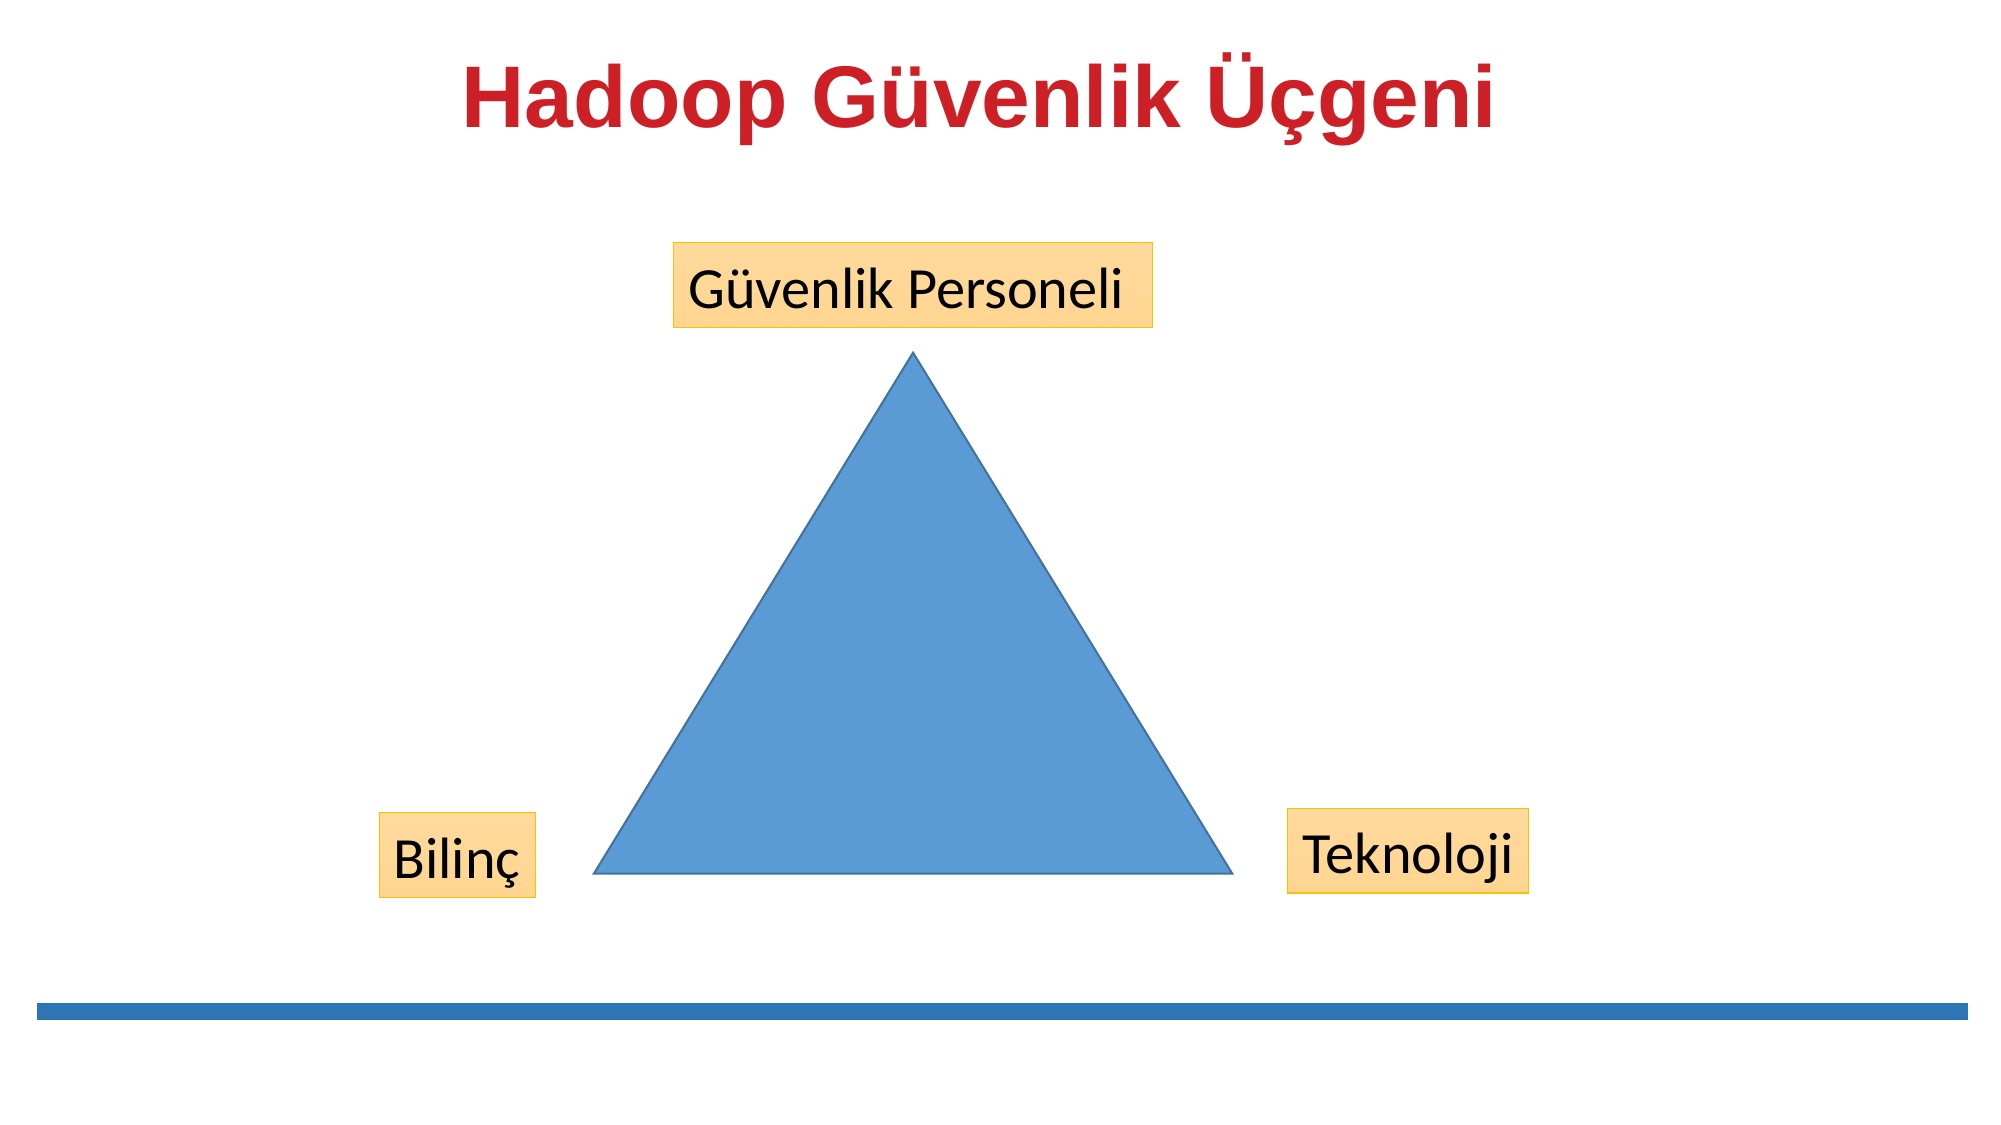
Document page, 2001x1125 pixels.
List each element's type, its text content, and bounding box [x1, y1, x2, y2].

text_box Güvenlik Personeli [673, 242, 1153, 328]
text_box [592, 350, 1235, 875]
text_box Teknoloji [1287, 808, 1529, 894]
text_box Bilinç [379, 812, 536, 898]
title Hadoop Güvenlik Üçgeni [229, 22, 1730, 154]
